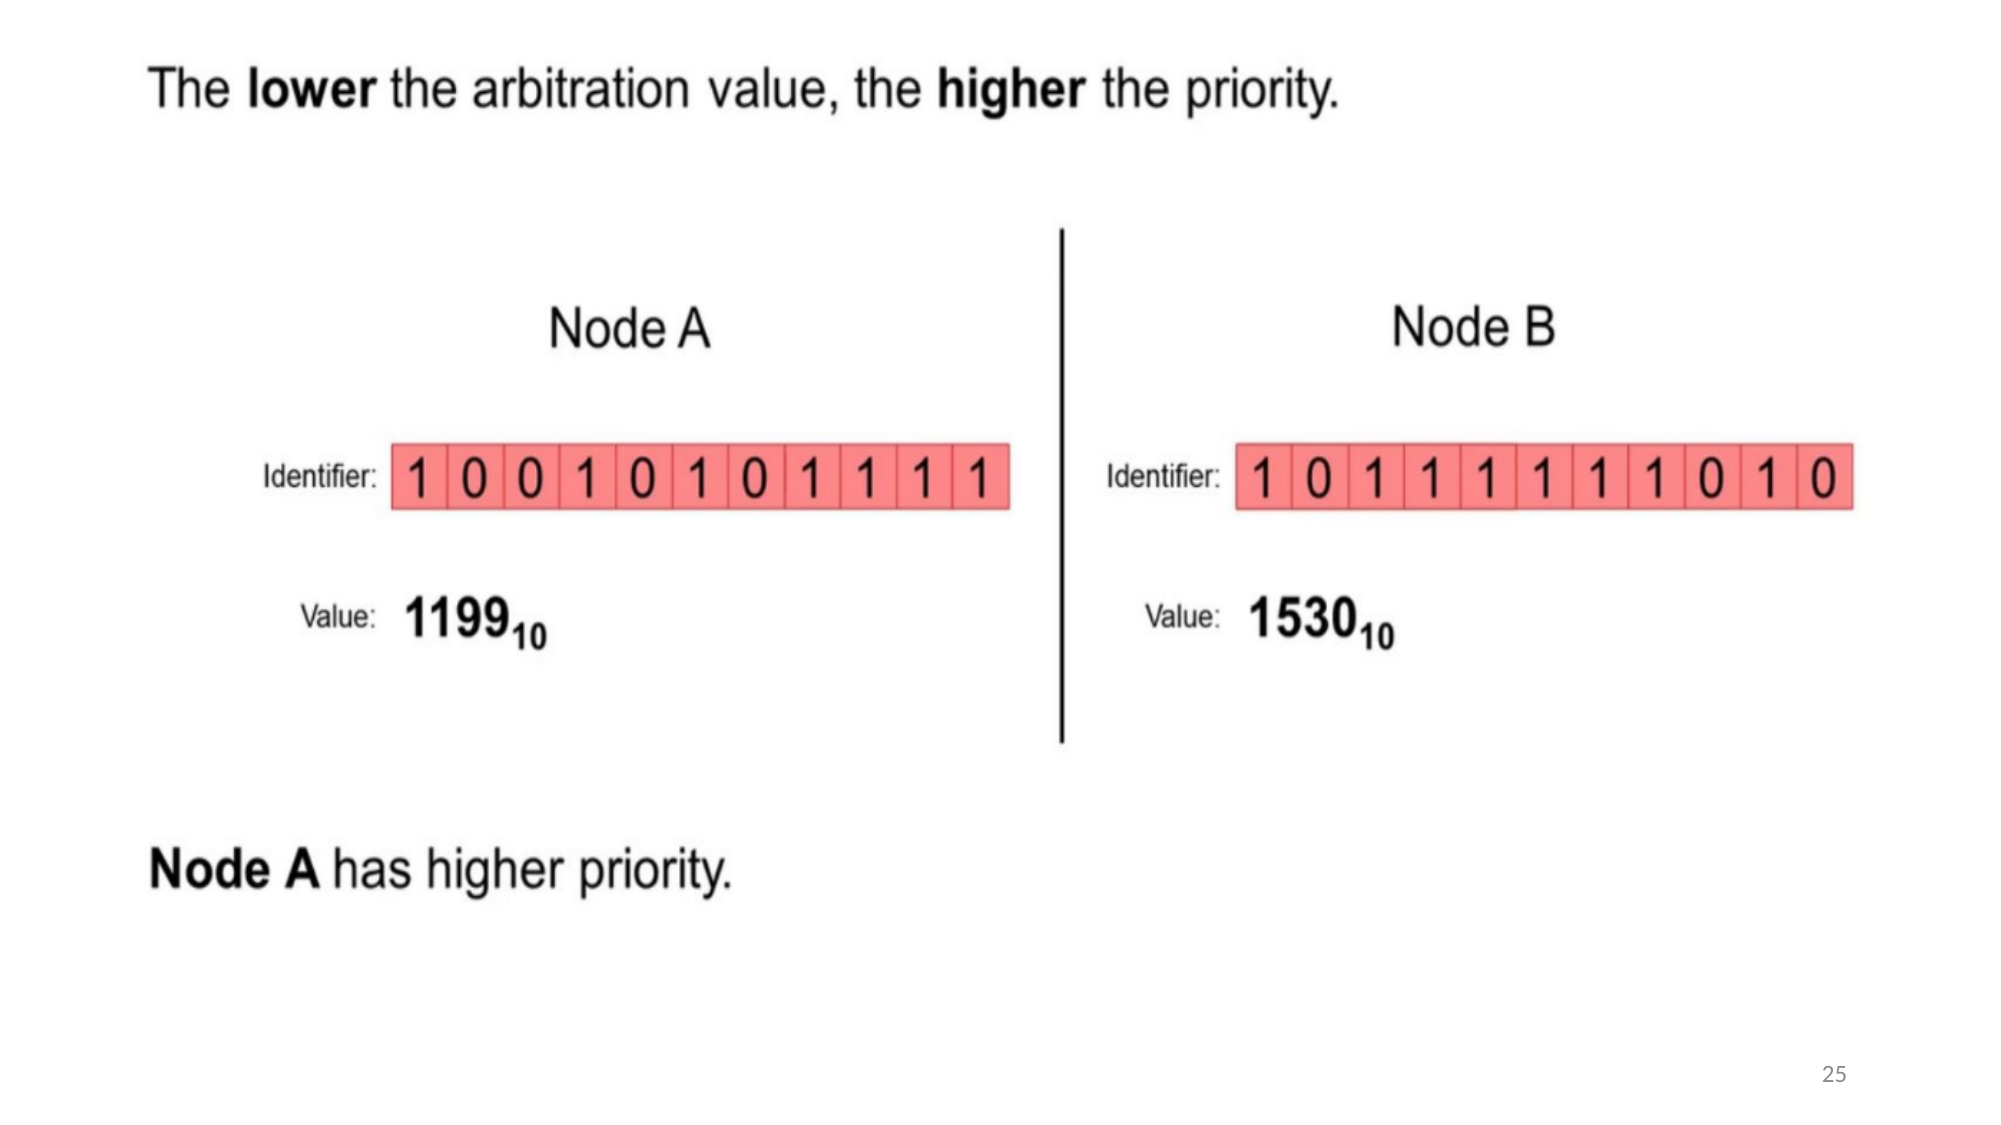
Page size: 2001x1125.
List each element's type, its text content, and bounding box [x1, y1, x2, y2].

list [110, 22, 1950, 935]
slide_number 25 [1412, 1042, 1863, 1103]
